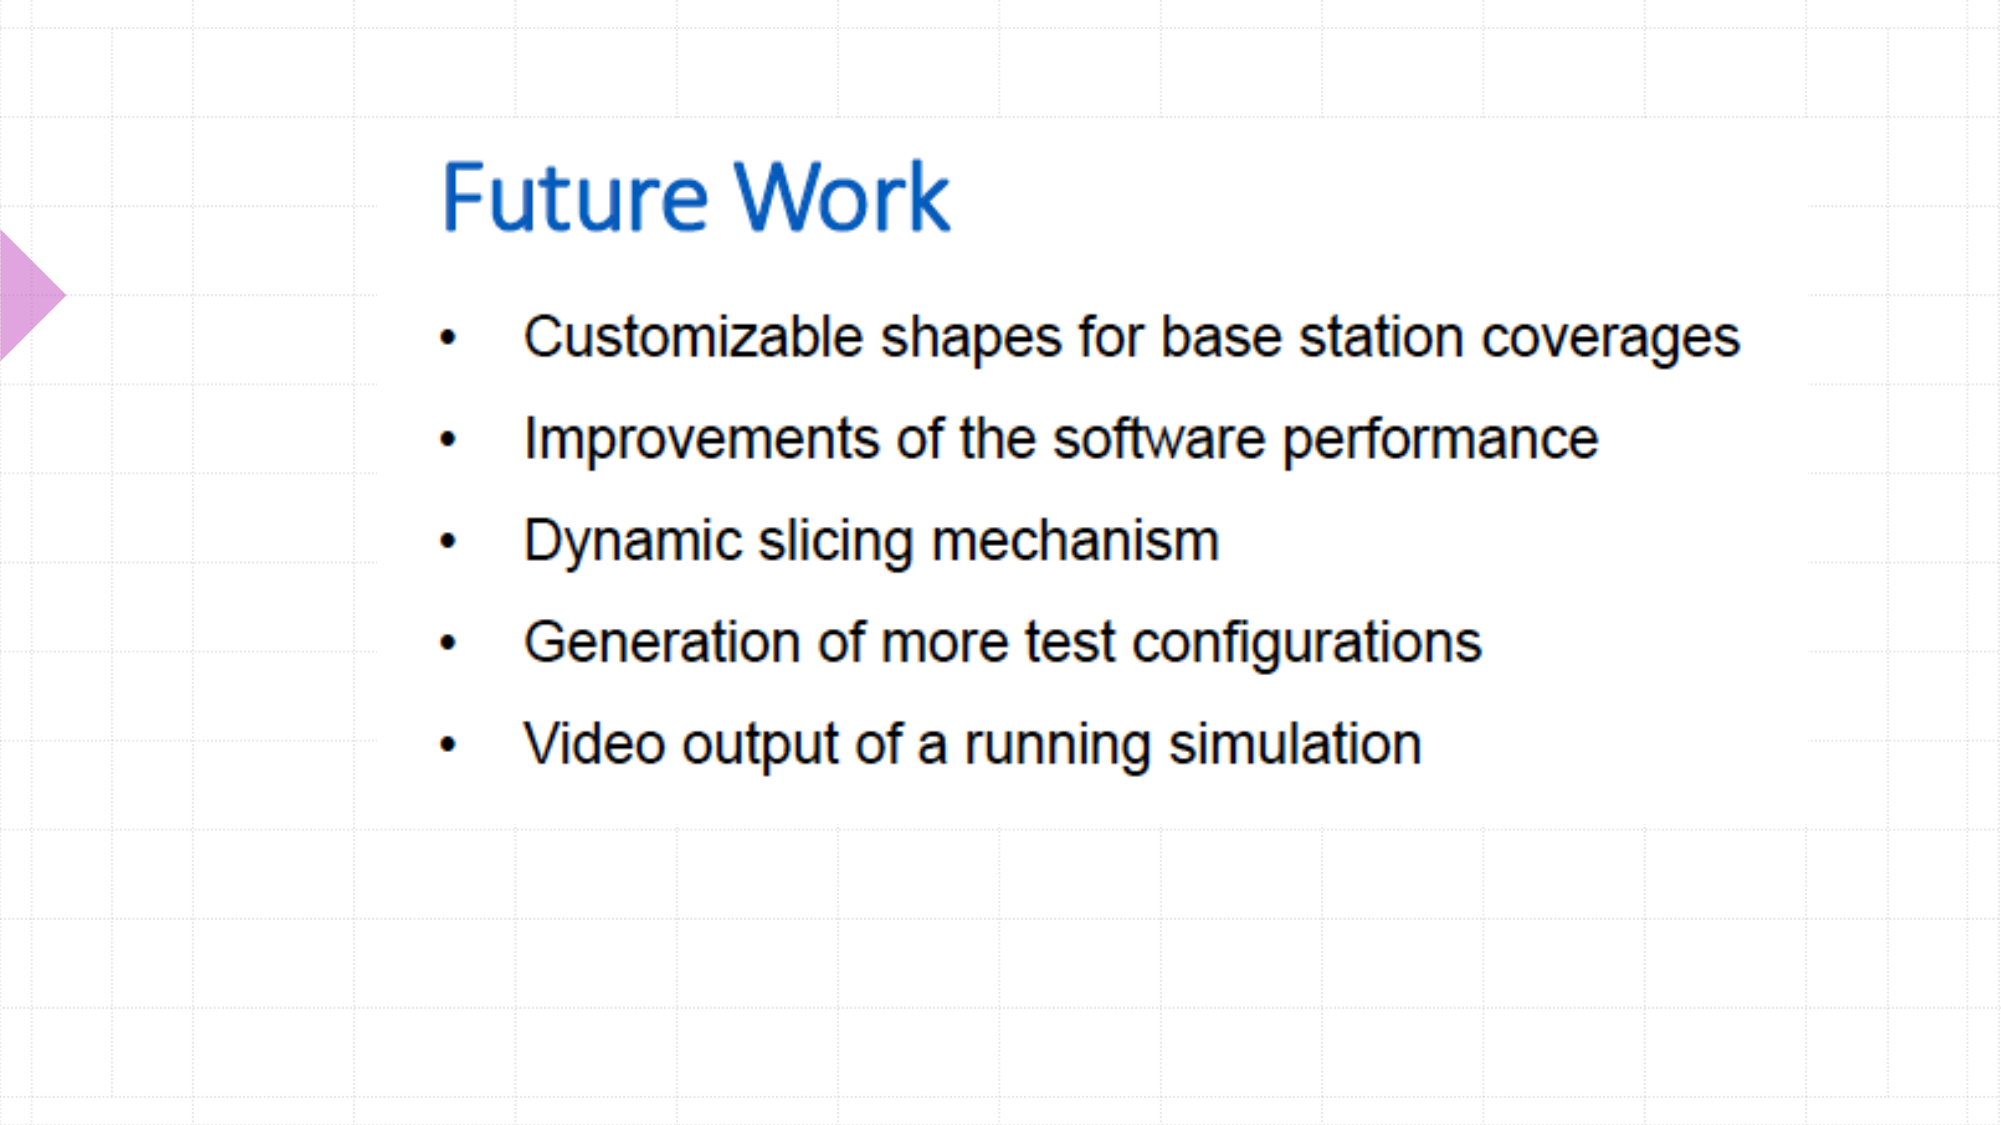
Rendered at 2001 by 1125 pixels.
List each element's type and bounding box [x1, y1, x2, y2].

list [377, 119, 1808, 825]
